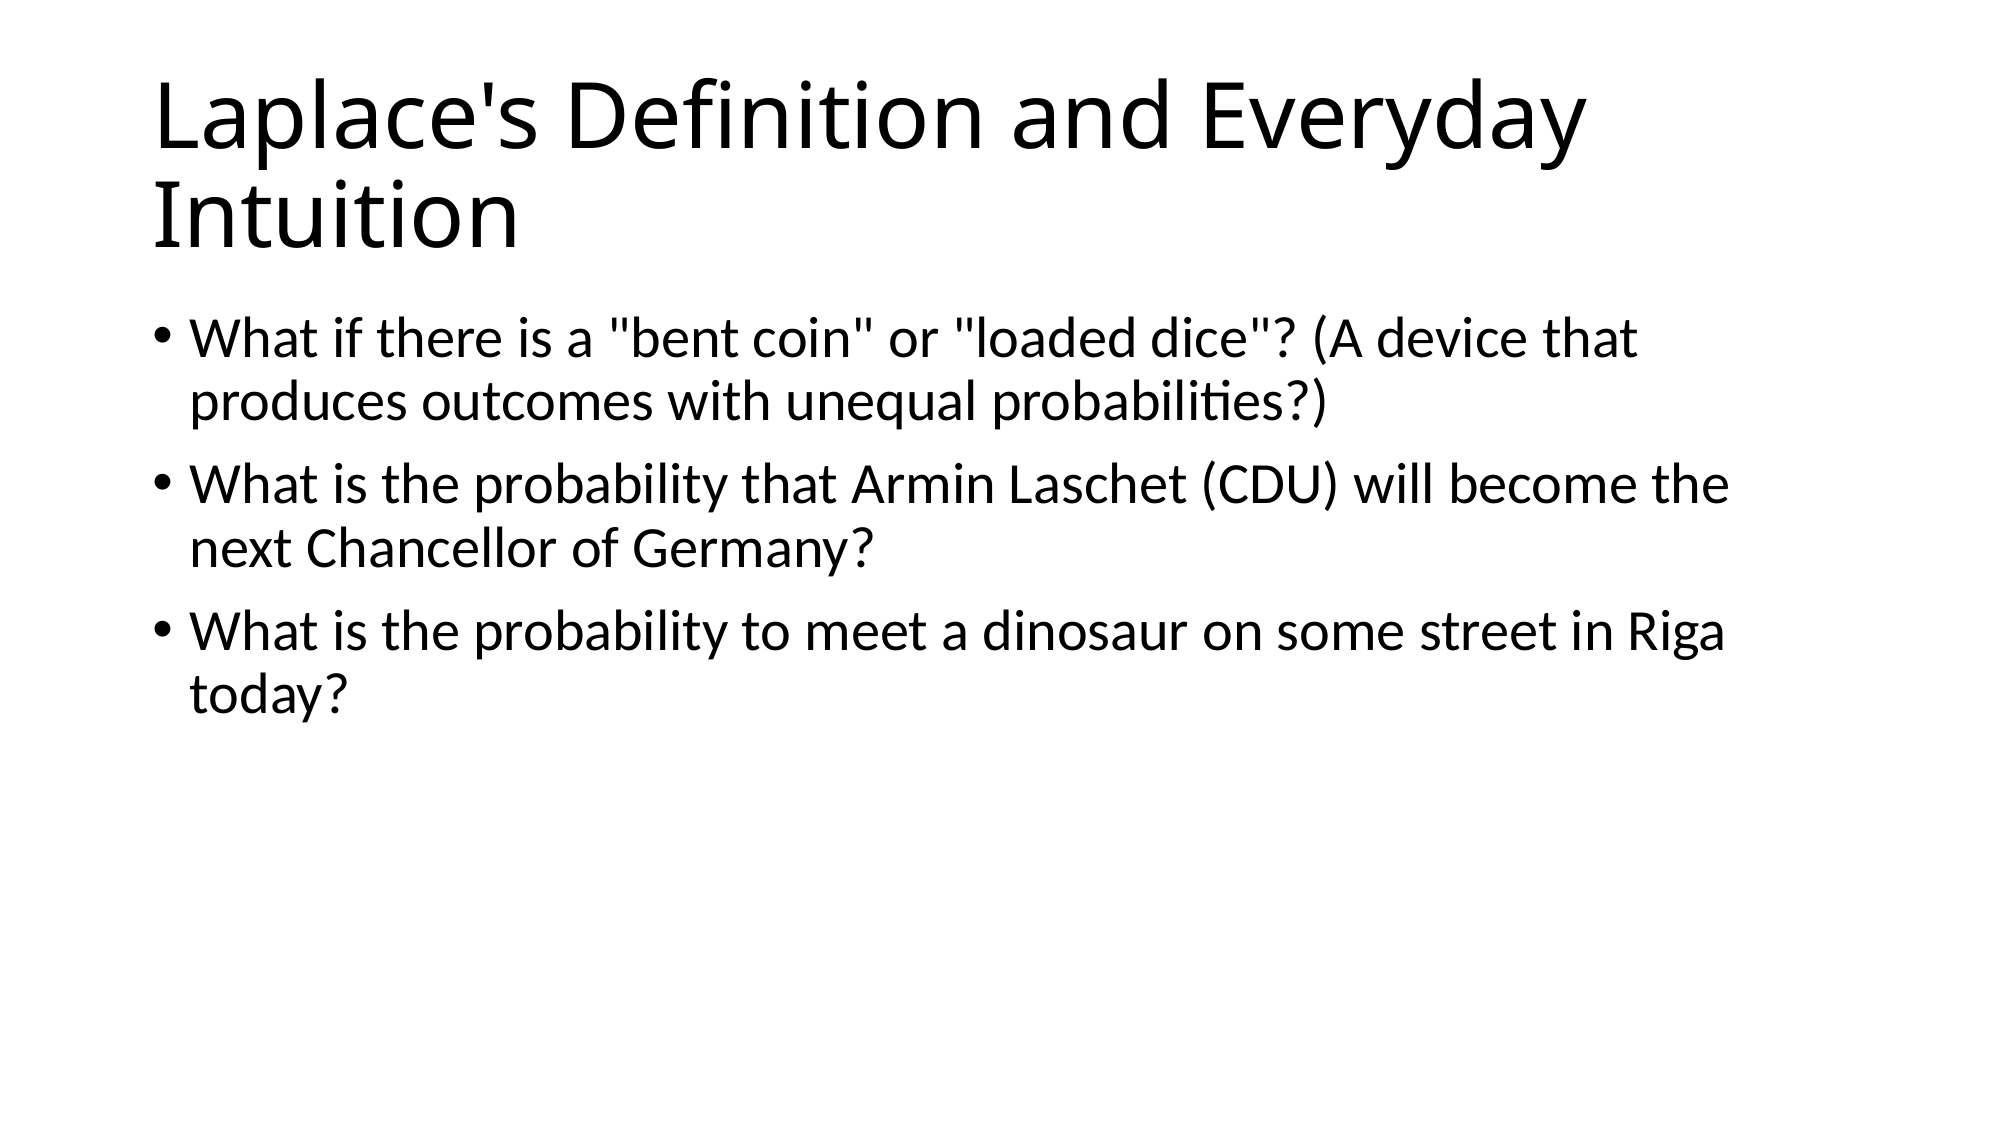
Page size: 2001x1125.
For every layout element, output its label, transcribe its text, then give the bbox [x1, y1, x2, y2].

list What if there is a "bent coin" or "loaded dice"? (A device that produces outcomes with unequal probabilities?) What is the probability that Armin Laschet (CDU) will become the next Chancellor of Germany? What is the probability to meet a dinosaur on some street in Riga today? [137, 299, 1863, 1014]
title Laplace's Definition and Everyday Intuition [137, 59, 1863, 278]
